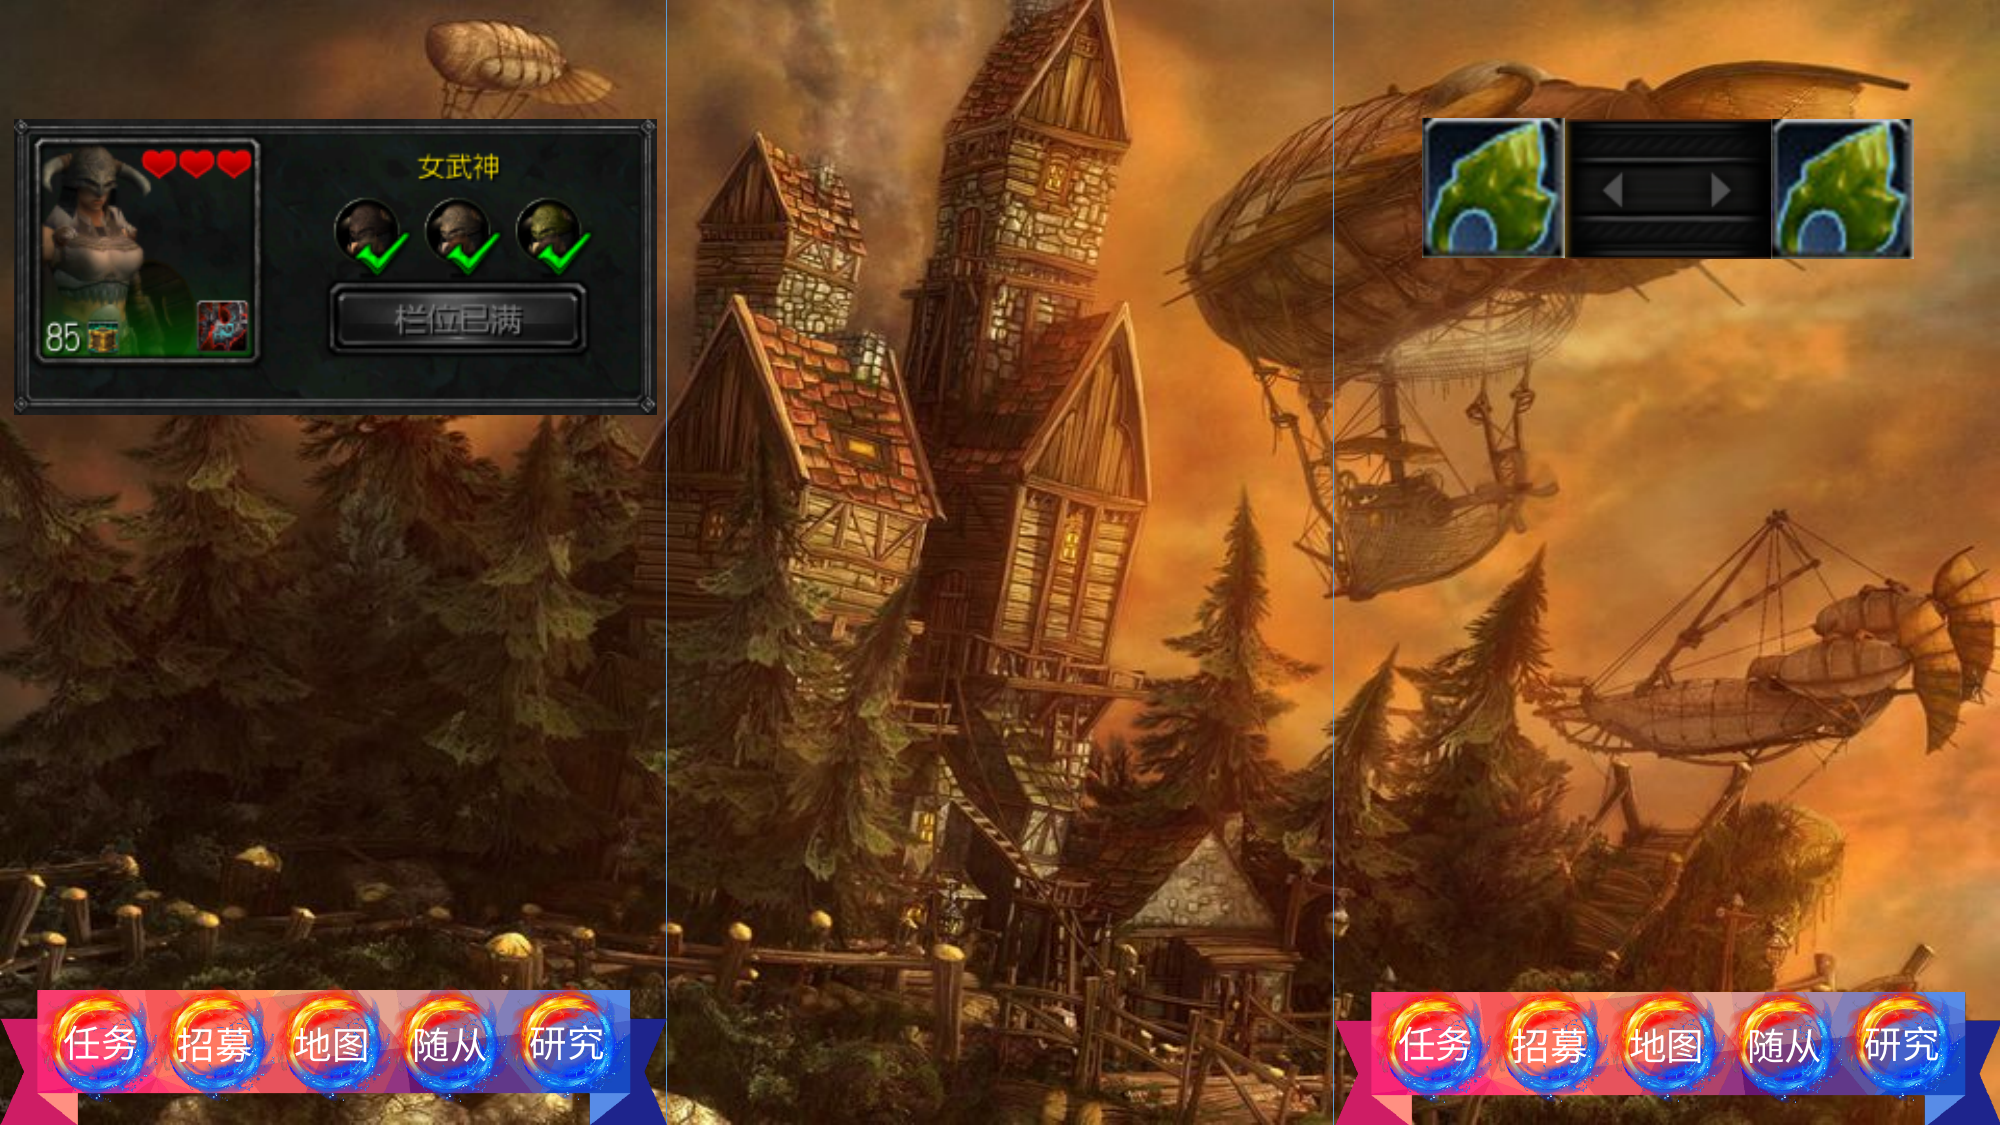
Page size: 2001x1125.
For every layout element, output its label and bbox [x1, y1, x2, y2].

picture [667, 0, 1333, 1125]
text_box [1334, 977, 2000, 1125]
text_box [0, 975, 667, 1125]
picture [0, 0, 666, 975]
picture [1334, 0, 2000, 977]
